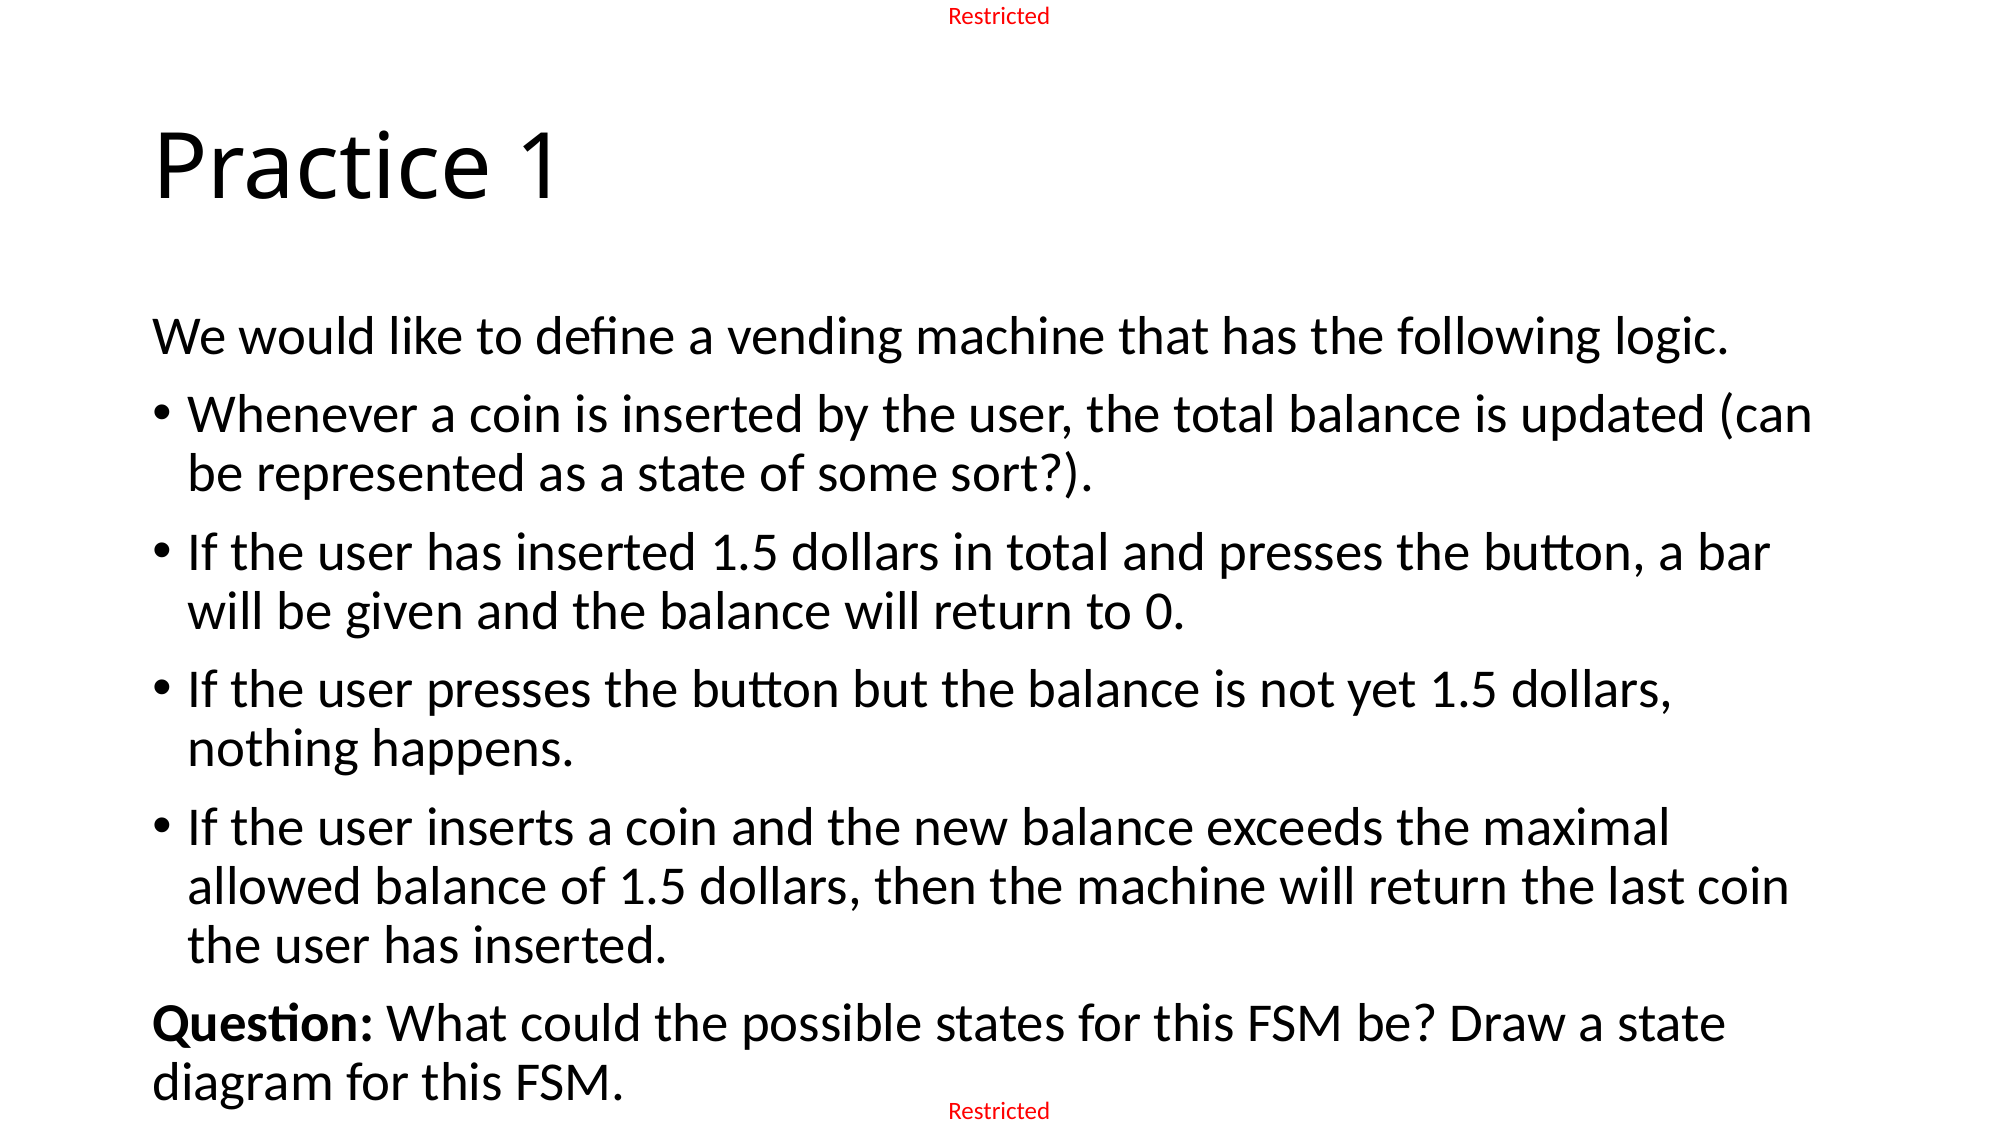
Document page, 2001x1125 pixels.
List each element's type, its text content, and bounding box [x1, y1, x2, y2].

list We would like to define a vending machine that has the following logic. Whenever a coin is inserted by the user, the total balance is updated (can be represented as a state of some sort?). If the user has inserted 1.5 dollars in total and presses the button, a bar will be given and the balance will return to 0. If the user presses the button but the balance is not yet 1.5 dollars, nothing happens. If the user inserts a coin and the new balance exceeds the maximal allowed balance of 1.5 dollars, then the machine will return the last coin the user has inserted. Question: What could the possible states for this FSM be? Draw a state diagram for this FSM. [137, 299, 1863, 1125]
title Practice 1 [137, 59, 1863, 278]
